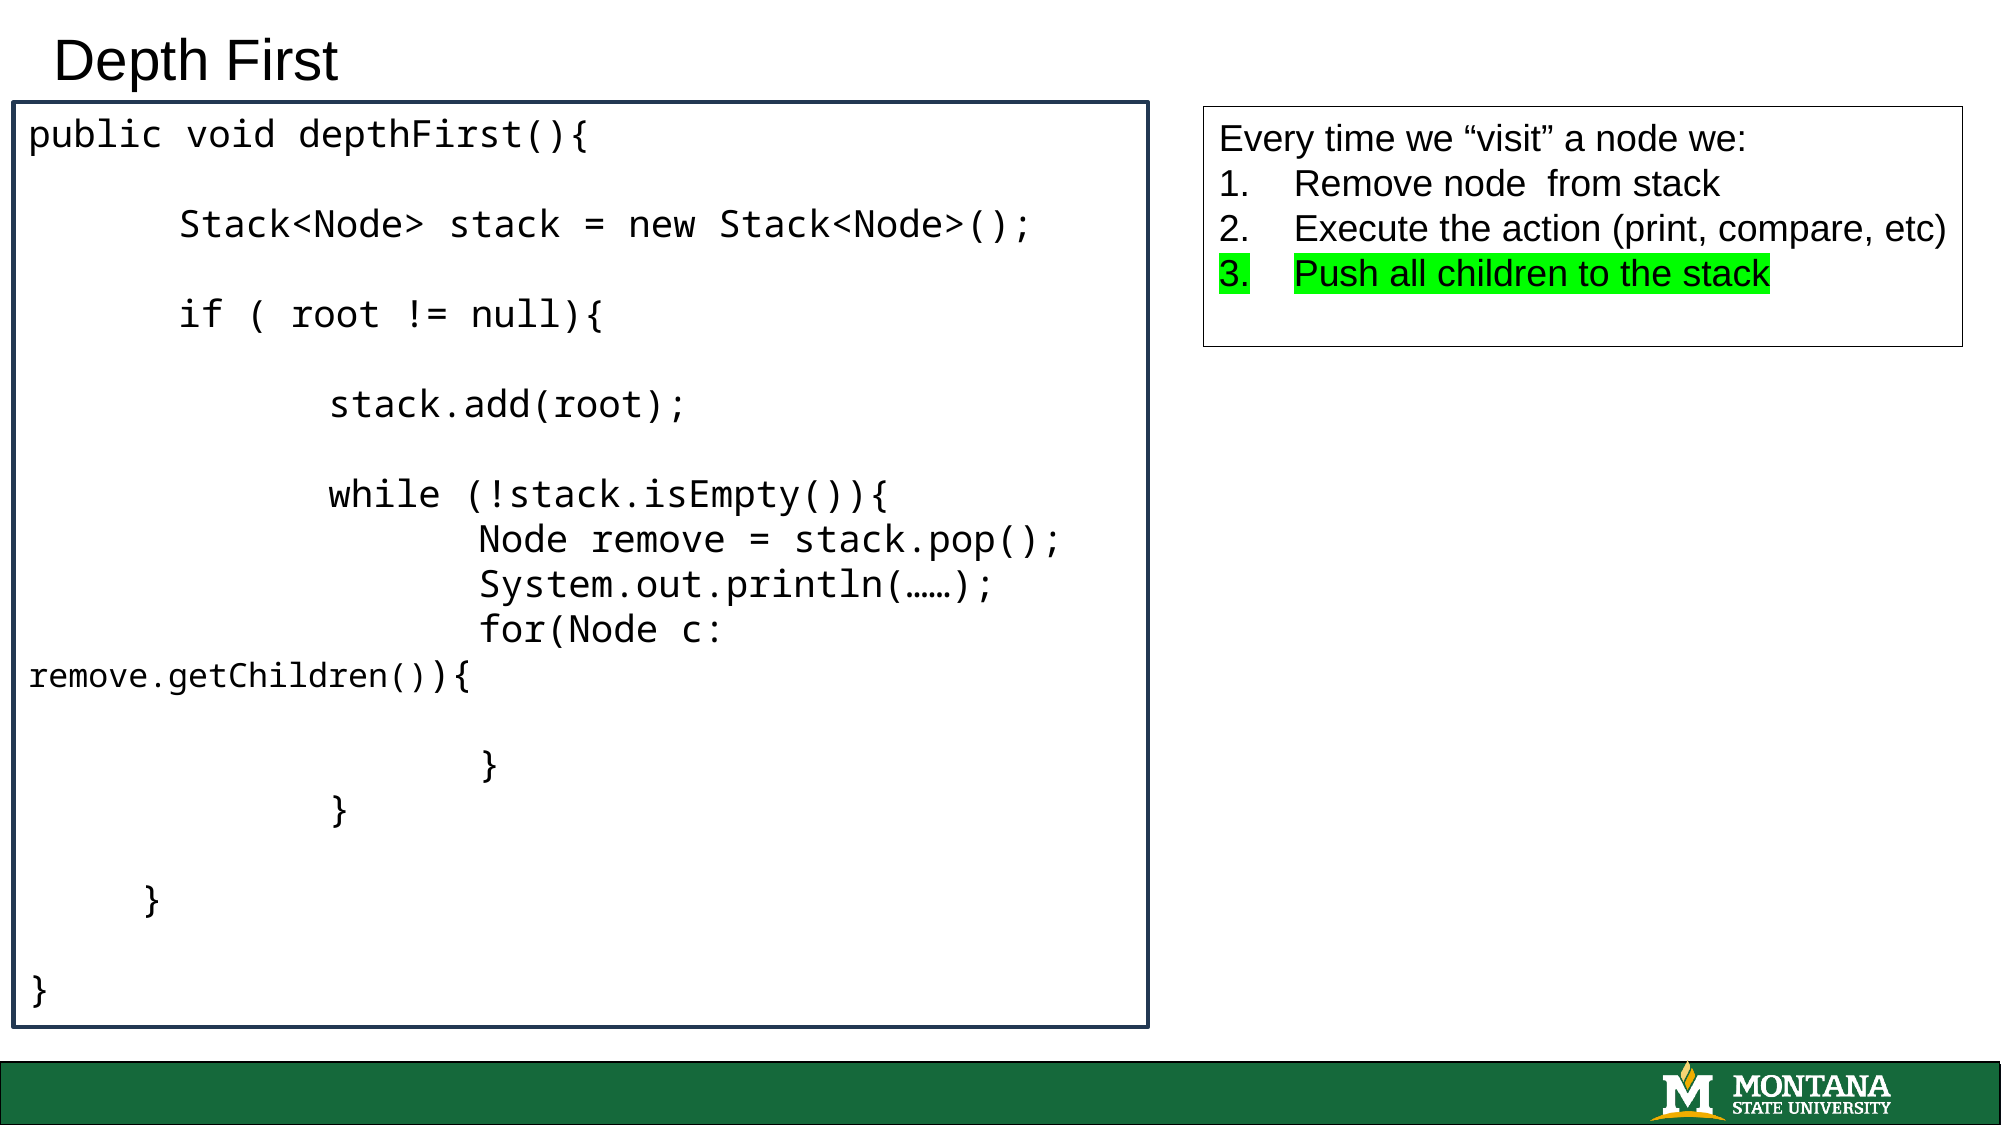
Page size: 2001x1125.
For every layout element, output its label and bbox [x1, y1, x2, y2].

picture [1649, 1060, 1892, 1122]
text_box [1203, 106, 1963, 347]
text_box [11, 15, 1150, 1029]
text_box [0, 1060, 2000, 1125]
